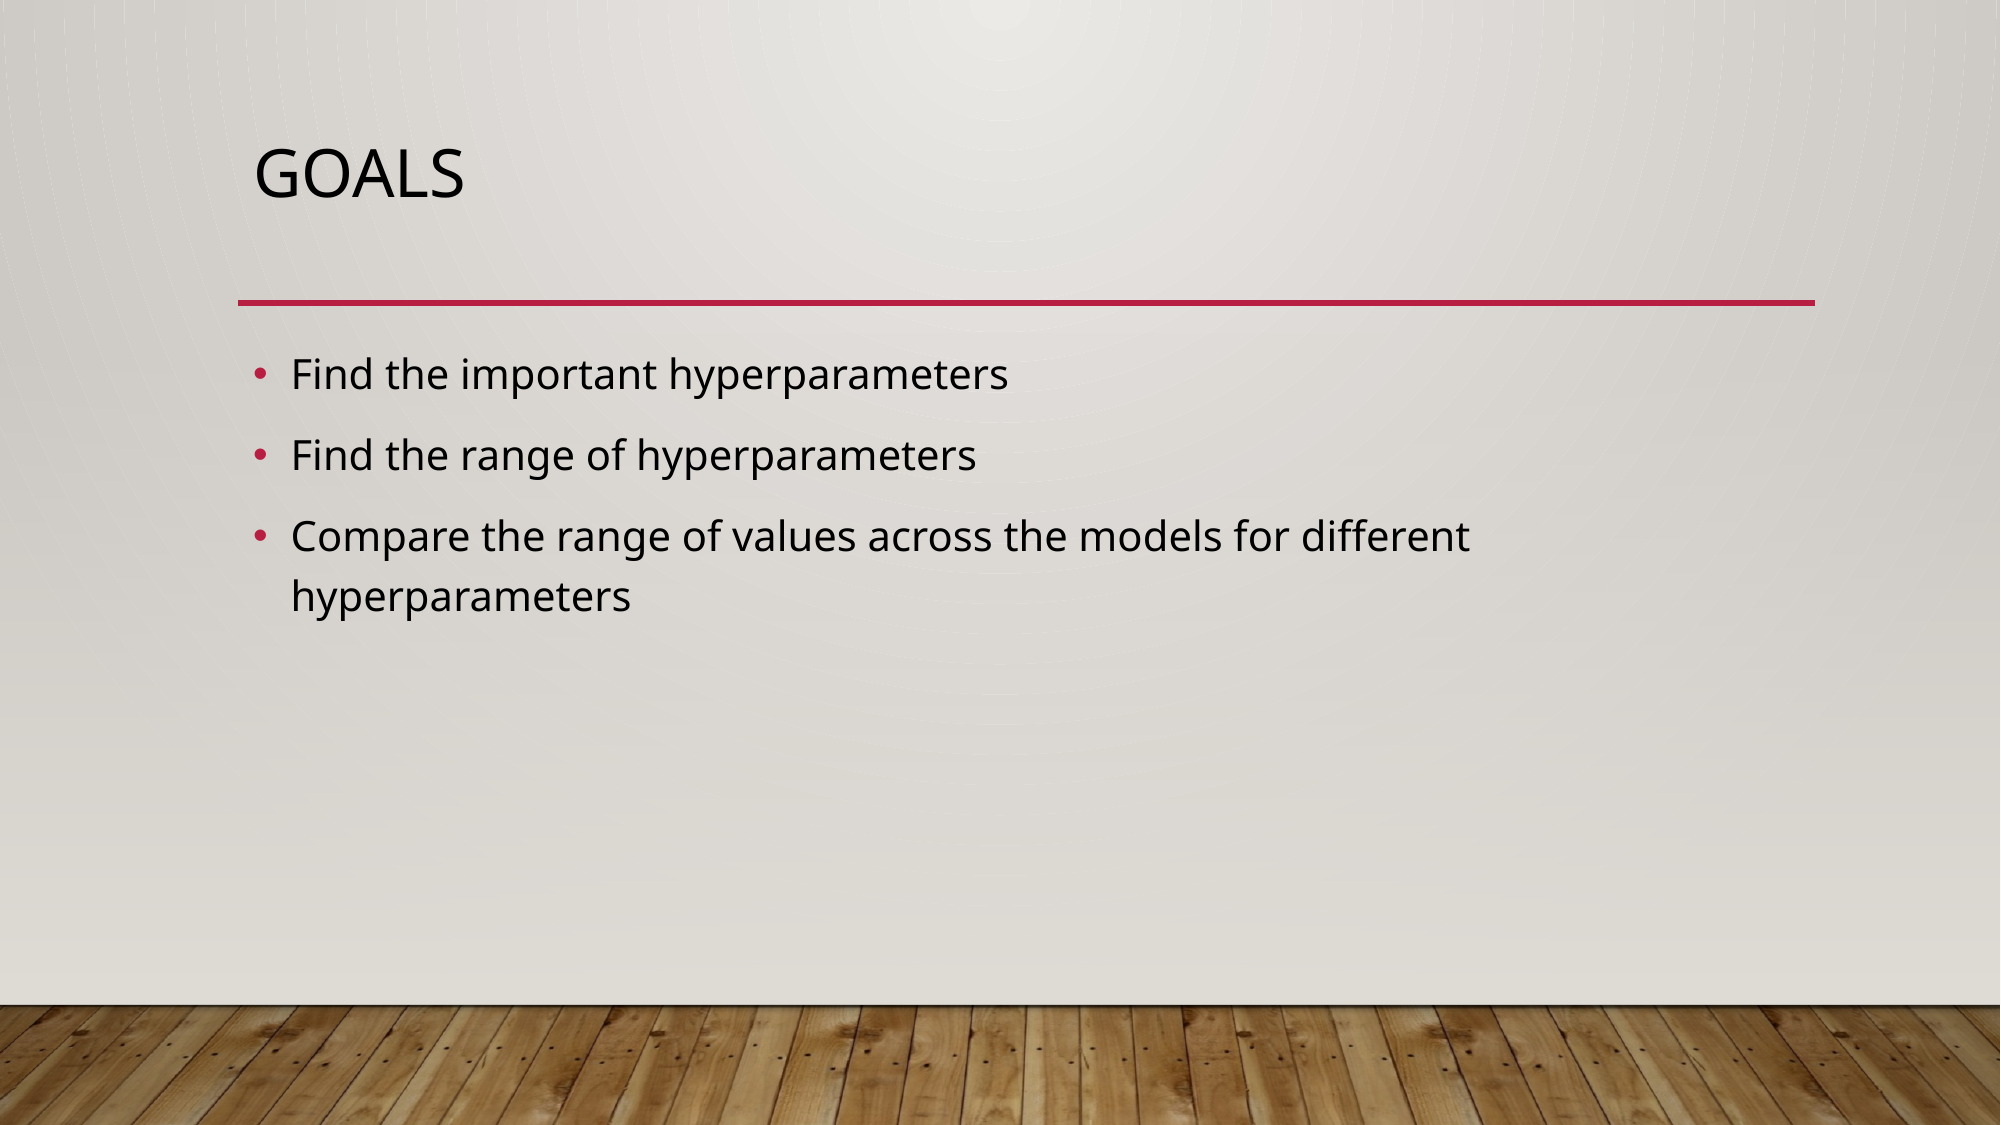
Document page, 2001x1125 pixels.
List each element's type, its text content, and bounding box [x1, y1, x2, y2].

picture [0, 1005, 2000, 1125]
title Goals [238, 131, 1814, 305]
list Find the important hyperparameters Find the range of hyperparameters Compare the range of values across the models for different hyperparameters [238, 330, 1814, 897]
